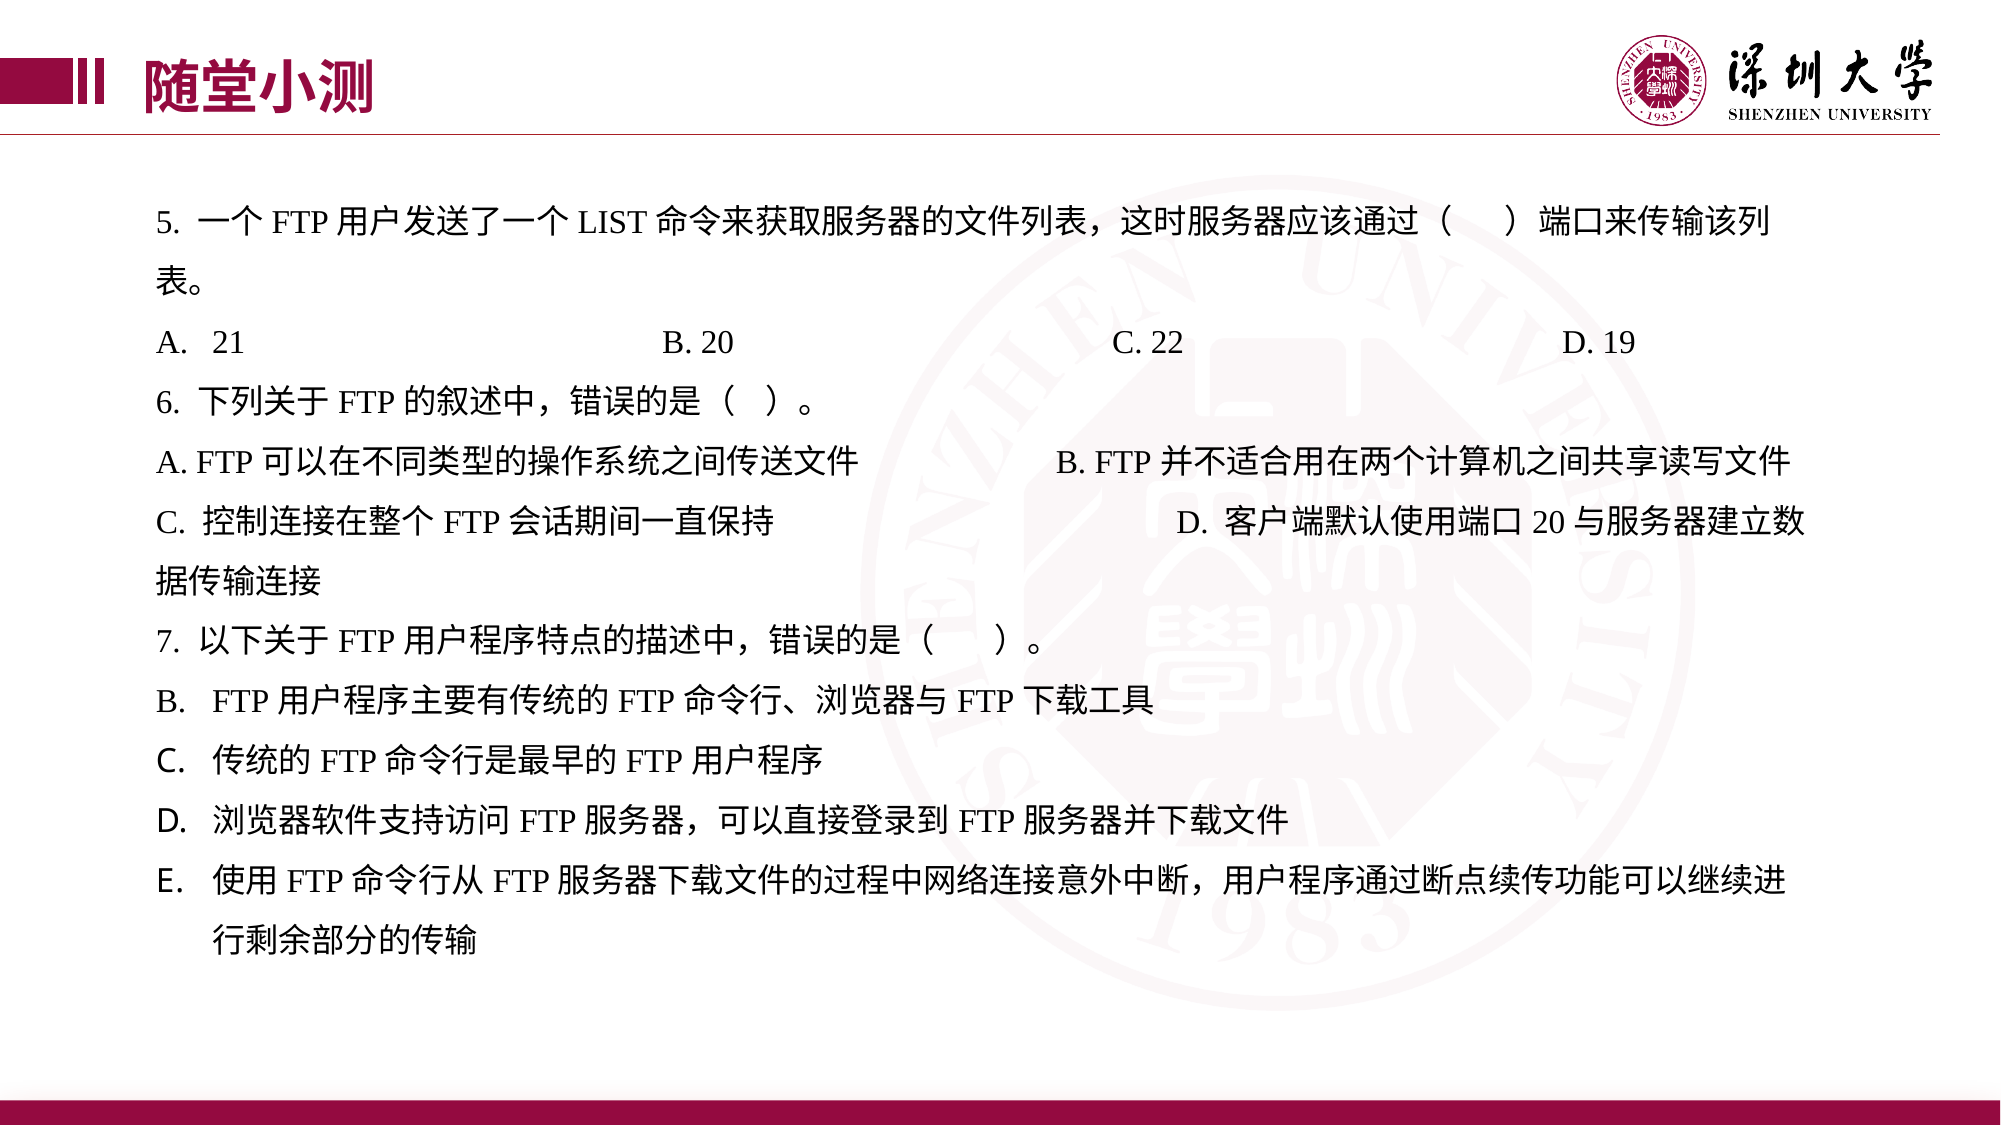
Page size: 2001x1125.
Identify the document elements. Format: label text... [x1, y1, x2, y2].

picture [608, 0, 1973, 1055]
text_box 随堂小测 [142, 40, 376, 128]
text_box 5. 一个FTP用户发送了一个LIST命令来获取服务器的文件列表，这时服务器应该通过（ ）端口来传输该列表。 21 B. 20 C. 22 D. 19 6. 下列关于FTP的叙述中，错误的是（ ）。 A. FTP可以在不同类型的操作系统之间传送文件 B. FTP并不适合用在两个计算机之间共享读写文件 C. 控制连接在整个FTP会话期间一直保持 D. 客户端默认使用端口20与服务器建立数据传输连接 7. 以下关于FTP用户程序特点的描述中，错误的是（ ）。 FTP用户程序主要有传统的FTP命令行、浏览器与FTP下载工具 传统的FTP命令行是最早的FTP用户程序 浏览器软件支持访问FTP服务器，可以直接登录到FTP服务器并下载文件 使用FTP命令行从FTP服务器下载文件的过程中网络连接意外中断，用户程序通过断点续传功能可以继续进行剩余部分的传输 [141, 173, 1827, 967]
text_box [0, 59, 103, 104]
